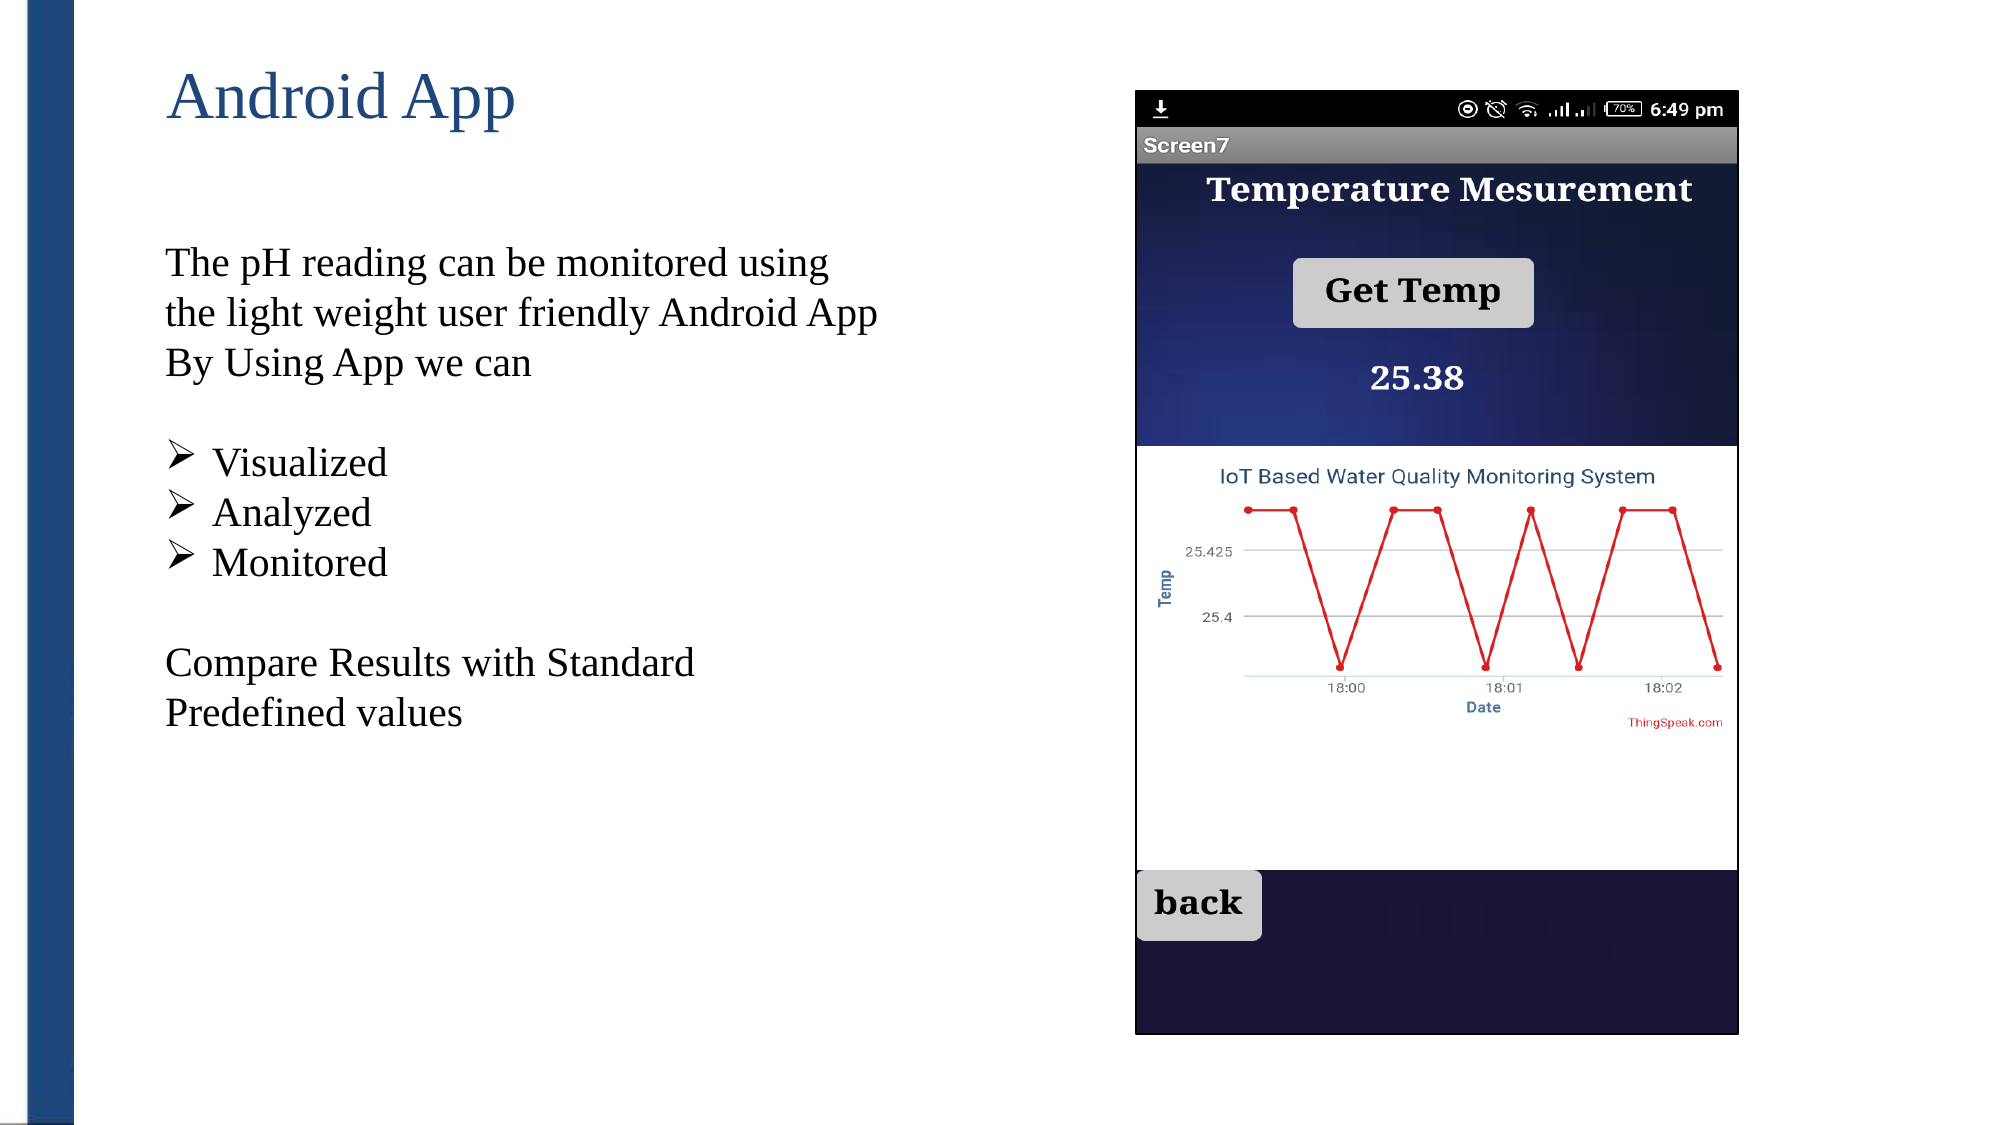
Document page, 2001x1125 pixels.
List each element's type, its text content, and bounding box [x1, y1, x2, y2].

picture [1136, 91, 1738, 1034]
text_box Android App [151, 43, 550, 139]
text_box The pH reading can be monitored using the light weight user friendly Android App By Using App we can Visualized Analyzed Monitored Compare Results with Standard Predefined values [149, 226, 900, 743]
picture [0, 0, 74, 1125]
